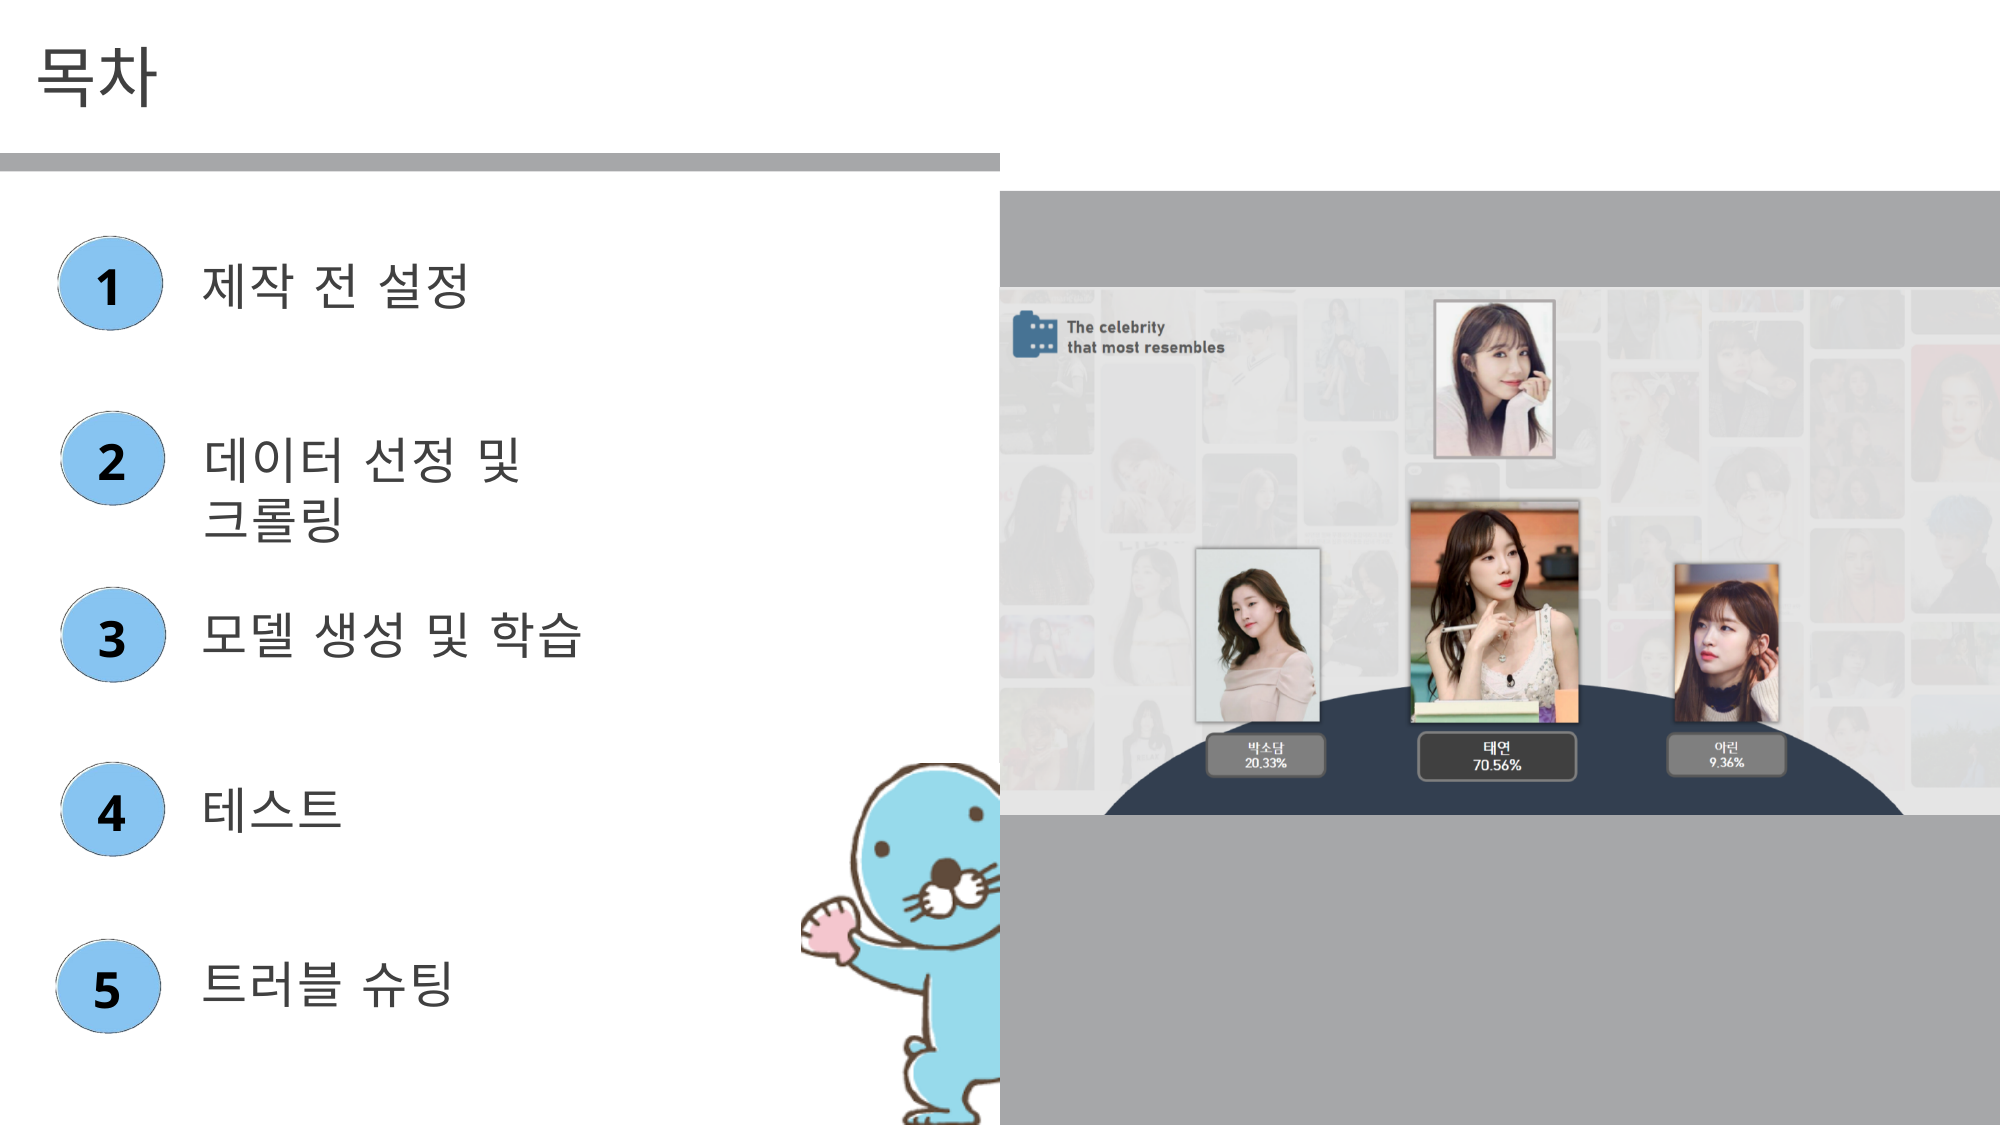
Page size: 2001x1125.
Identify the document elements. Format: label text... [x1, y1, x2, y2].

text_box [58, 408, 169, 509]
text_box 모델 생성 및 학습 [186, 597, 600, 672]
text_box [53, 936, 165, 1037]
text_box 목차 [21, 28, 174, 124]
text_box [999, 190, 2000, 287]
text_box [78, 239, 600, 336]
text_box [1000, 815, 2000, 1125]
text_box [58, 584, 170, 686]
picture [801, 287, 2000, 1125]
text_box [58, 759, 169, 861]
text_box 데이터 선정 및 크롤링 [189, 422, 693, 558]
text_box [55, 233, 167, 334]
text_box [0, 152, 1001, 173]
text_box 트러블 슈팅 [186, 946, 600, 1022]
text_box 테스트 [186, 771, 600, 847]
